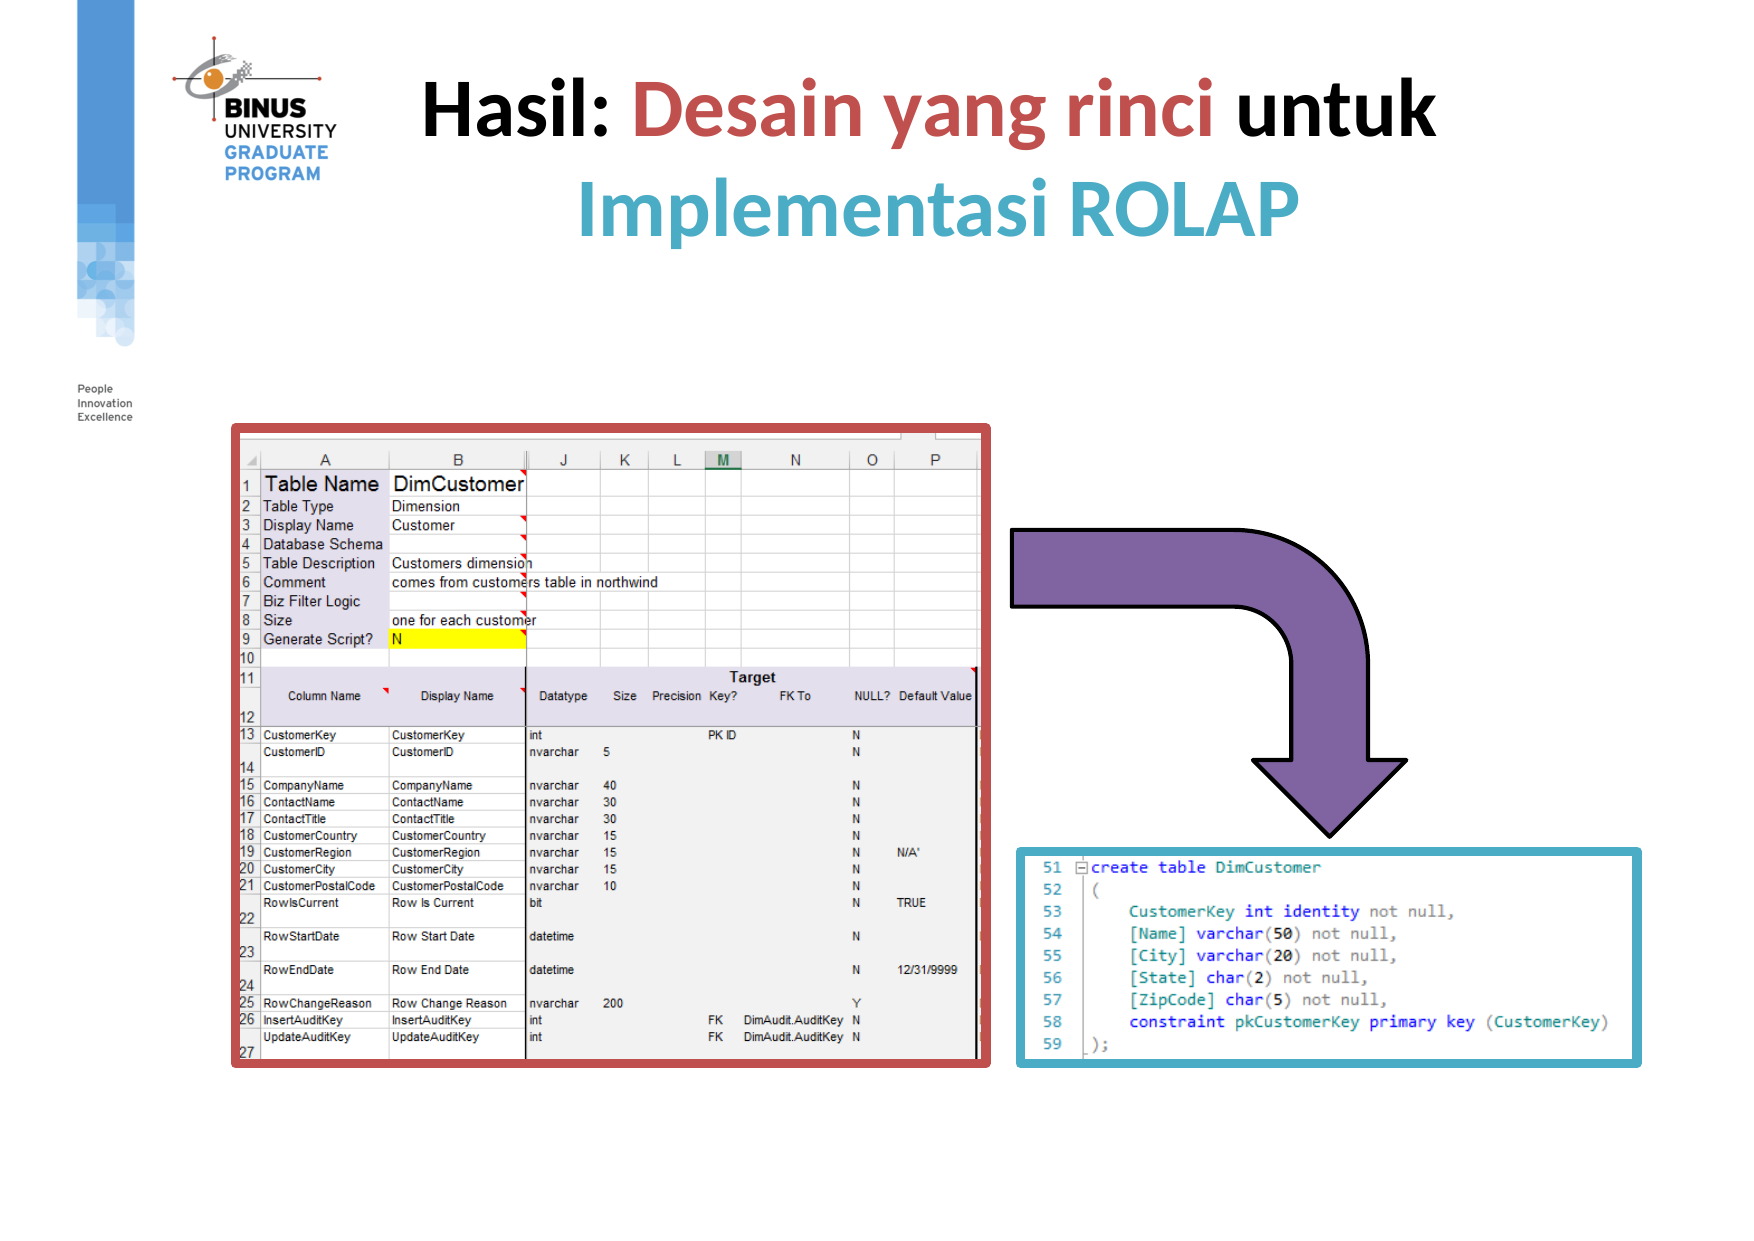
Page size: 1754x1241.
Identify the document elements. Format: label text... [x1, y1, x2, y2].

picture [0, 0, 1754, 1241]
text_box [1009, 527, 1409, 839]
title Hasil: Desain yang rinci untuk Implementasi ROLAP [212, 49, 1666, 257]
